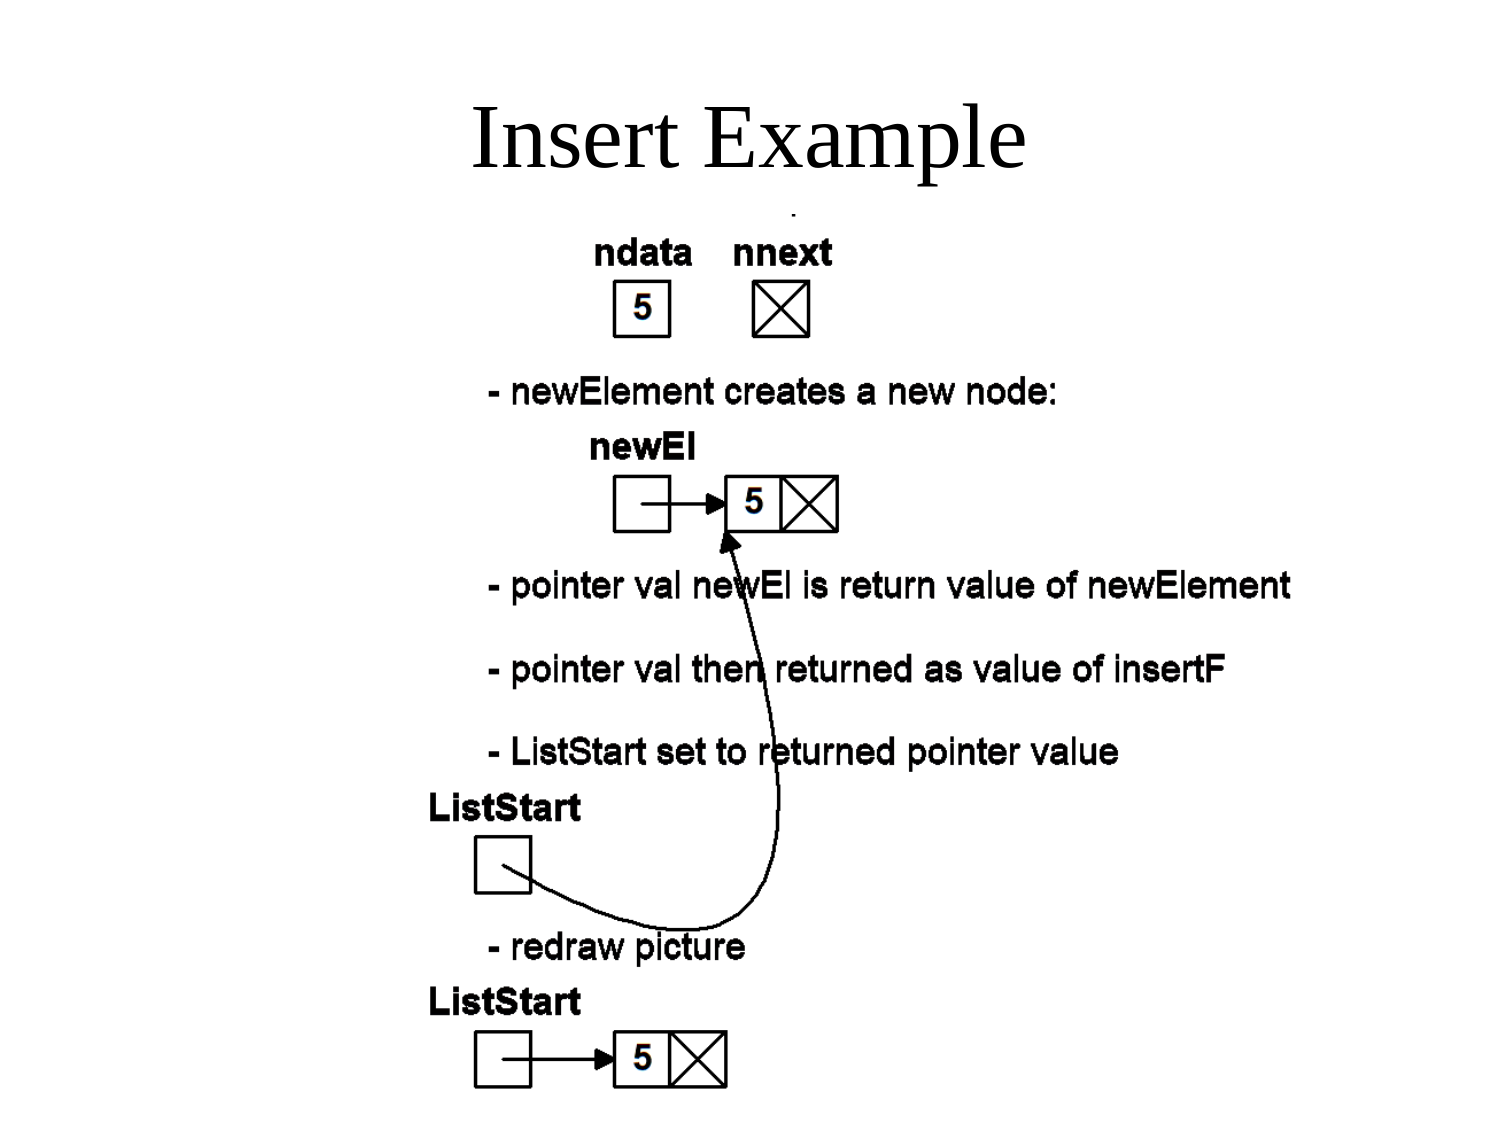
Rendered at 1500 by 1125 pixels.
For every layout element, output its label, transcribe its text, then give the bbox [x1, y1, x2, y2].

title Insert Example [112, 37, 1388, 225]
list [312, 213, 1319, 1100]
